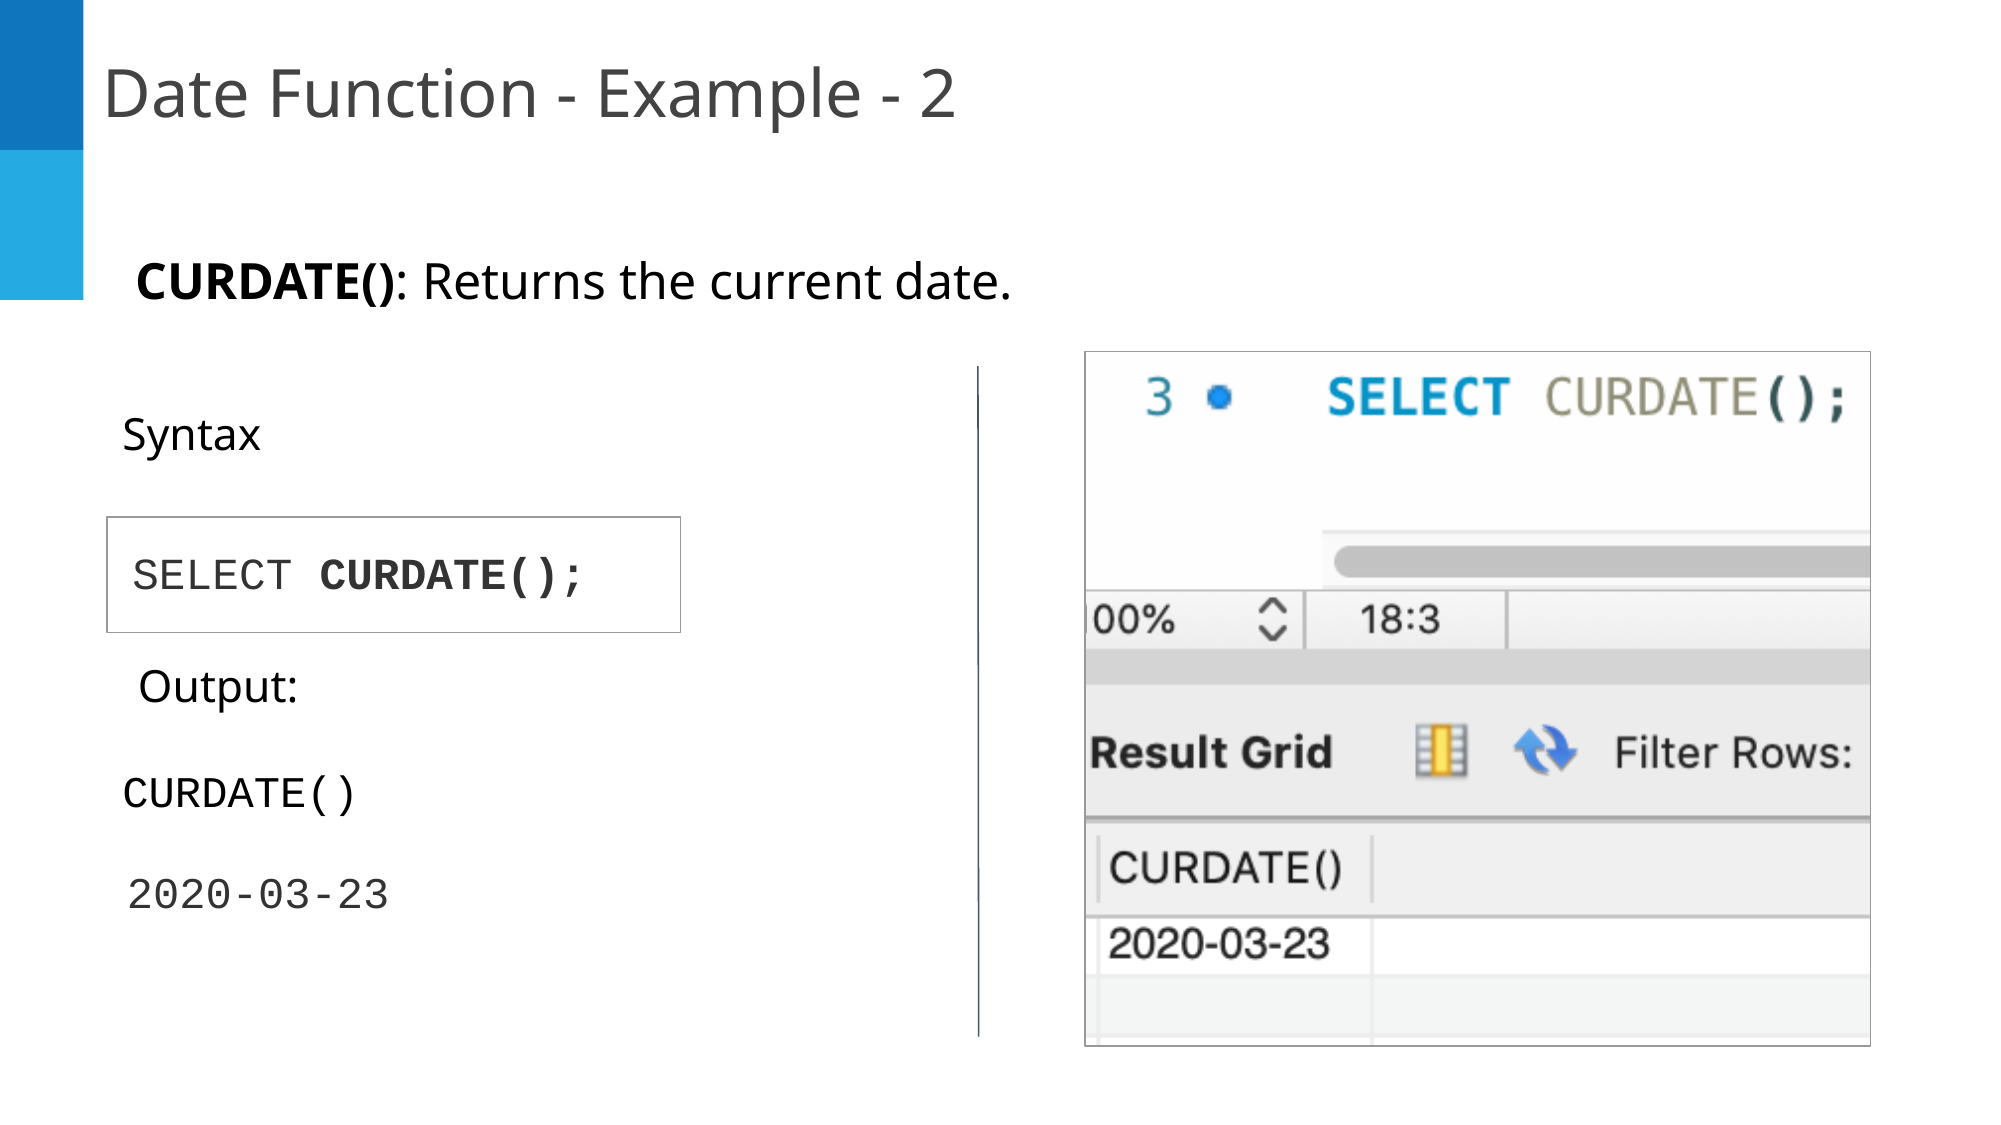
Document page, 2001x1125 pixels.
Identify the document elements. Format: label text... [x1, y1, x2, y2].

text_box CURDATE(): Returns the current date. [115, 229, 1788, 346]
table_header CURDATE() [103, 751, 736, 844]
text_box [0, 149, 84, 300]
table_cell 2020-03-23 [103, 844, 736, 945]
text_box [0, 0, 84, 149]
picture [1085, 352, 1871, 1046]
text_box SELECT CURDATE(); [106, 517, 681, 633]
text_box Output: [117, 637, 366, 730]
text_box Syntax [102, 386, 366, 478]
text_box Date Function - Example - 2 [84, 30, 1713, 147]
